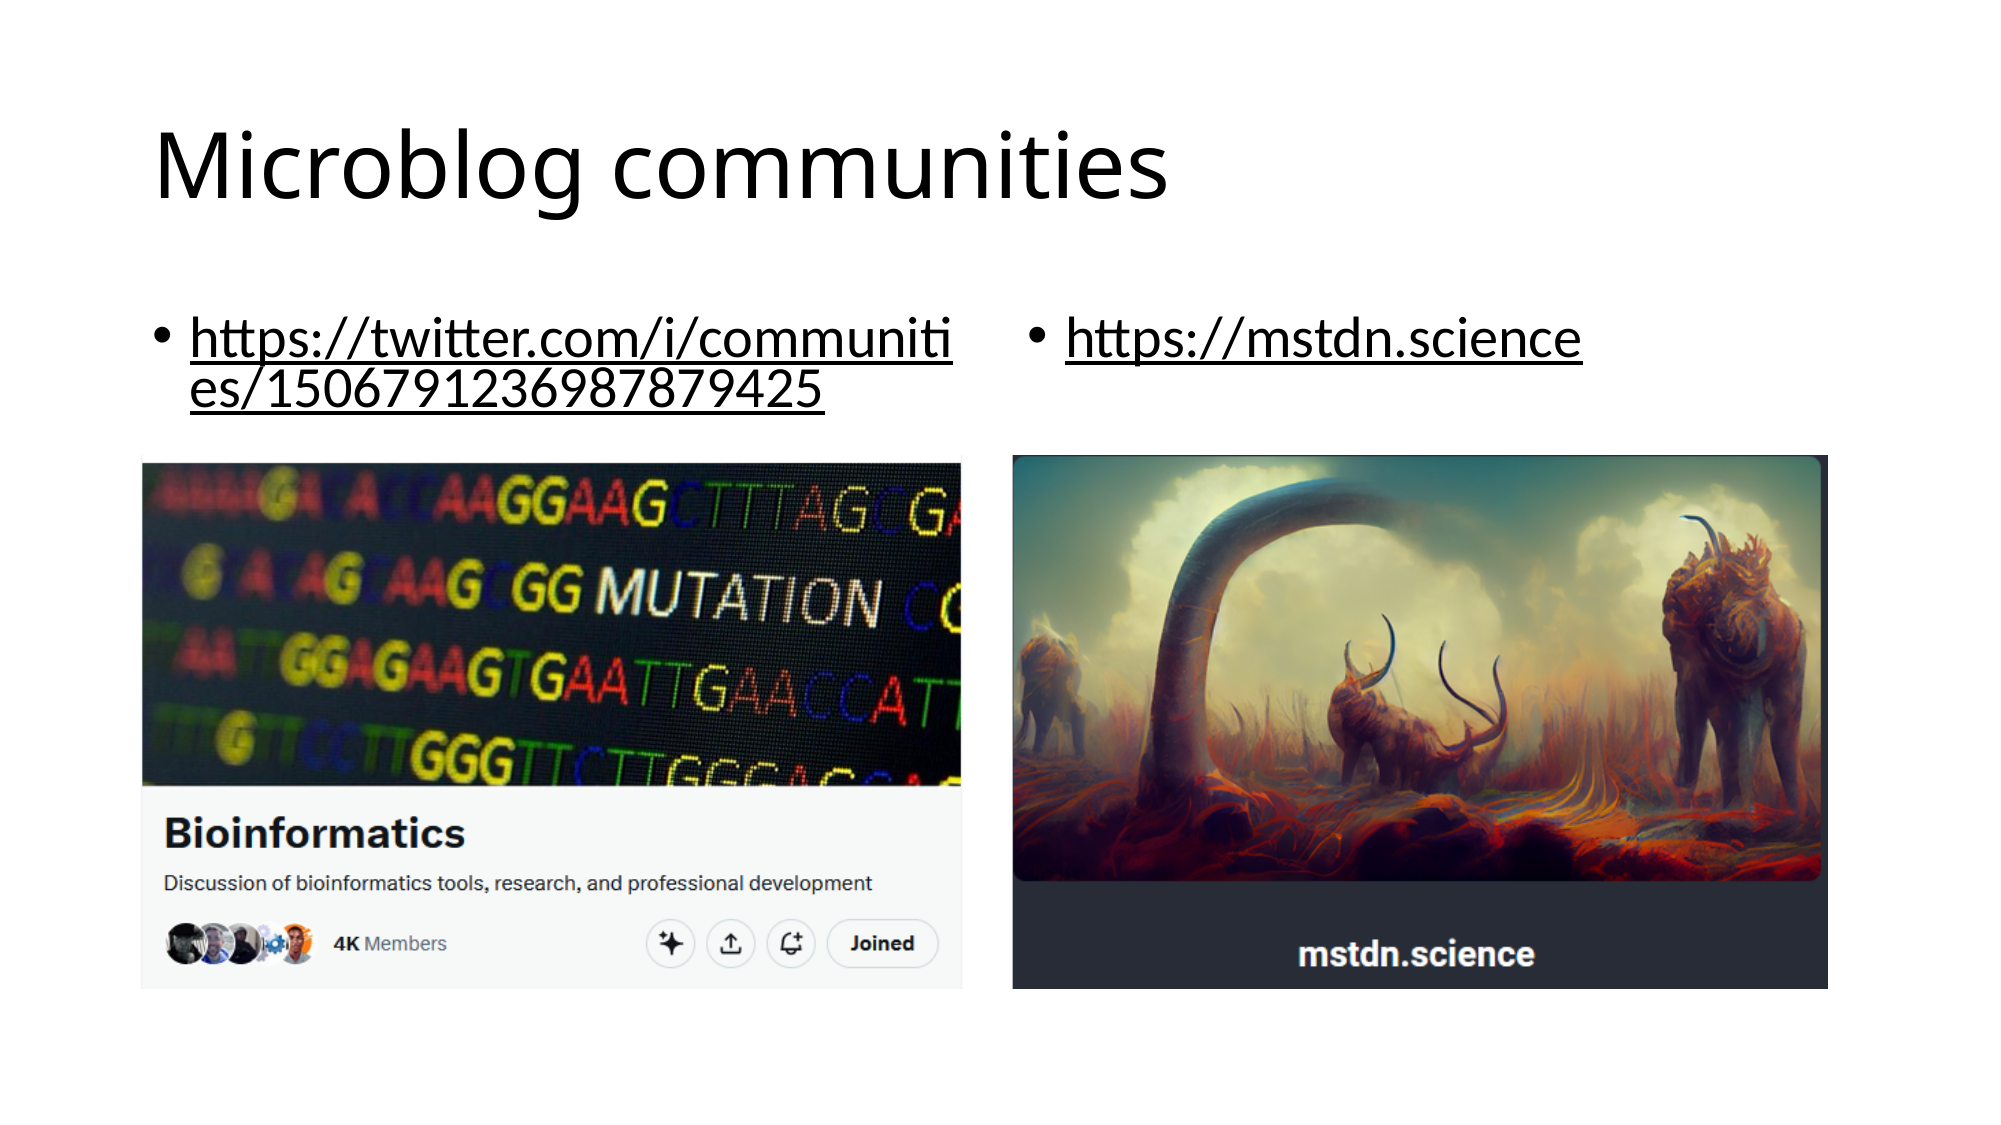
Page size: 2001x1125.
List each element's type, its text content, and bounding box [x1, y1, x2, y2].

list https://twitter.com/i/communities/1506791236987879425 [137, 299, 988, 1014]
title Microblog communities [137, 59, 1863, 278]
picture [1012, 455, 1828, 989]
list https://mstdn.science [1012, 299, 1863, 1014]
picture [137, 455, 972, 989]
